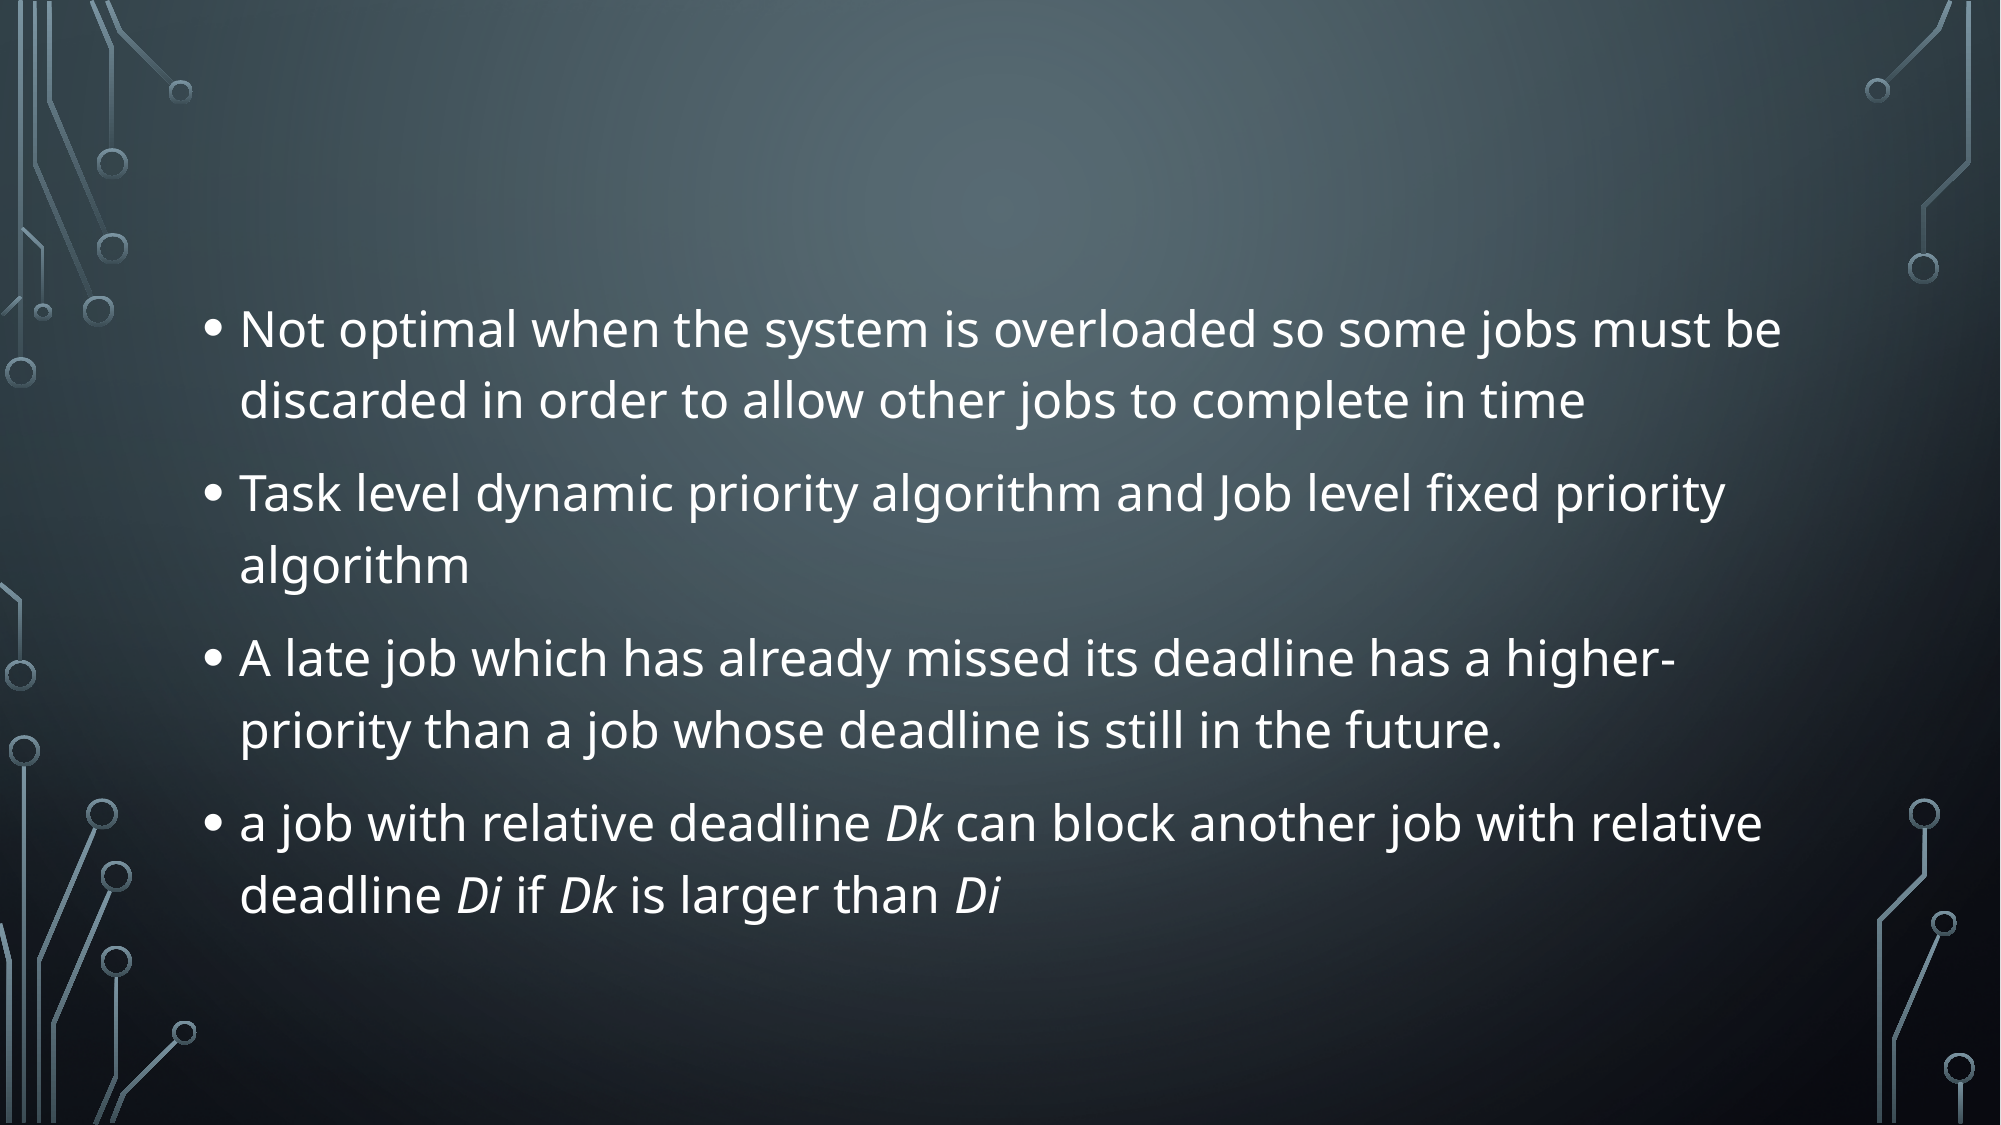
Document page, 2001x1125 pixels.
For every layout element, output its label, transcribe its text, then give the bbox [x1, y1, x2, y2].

list Not optimal when the system is overloaded so some jobs must be discarded in order to allow other jobs to complete in time Task level dynamic priority algorithm and Job level fixed priority algorithm A late job which has already missed its deadline has a higher-priority than a job whose deadline is still in the future. a job with relative deadline Dk can block another job with relative deadline Di if Dk is larger than Di [187, 277, 1813, 1119]
